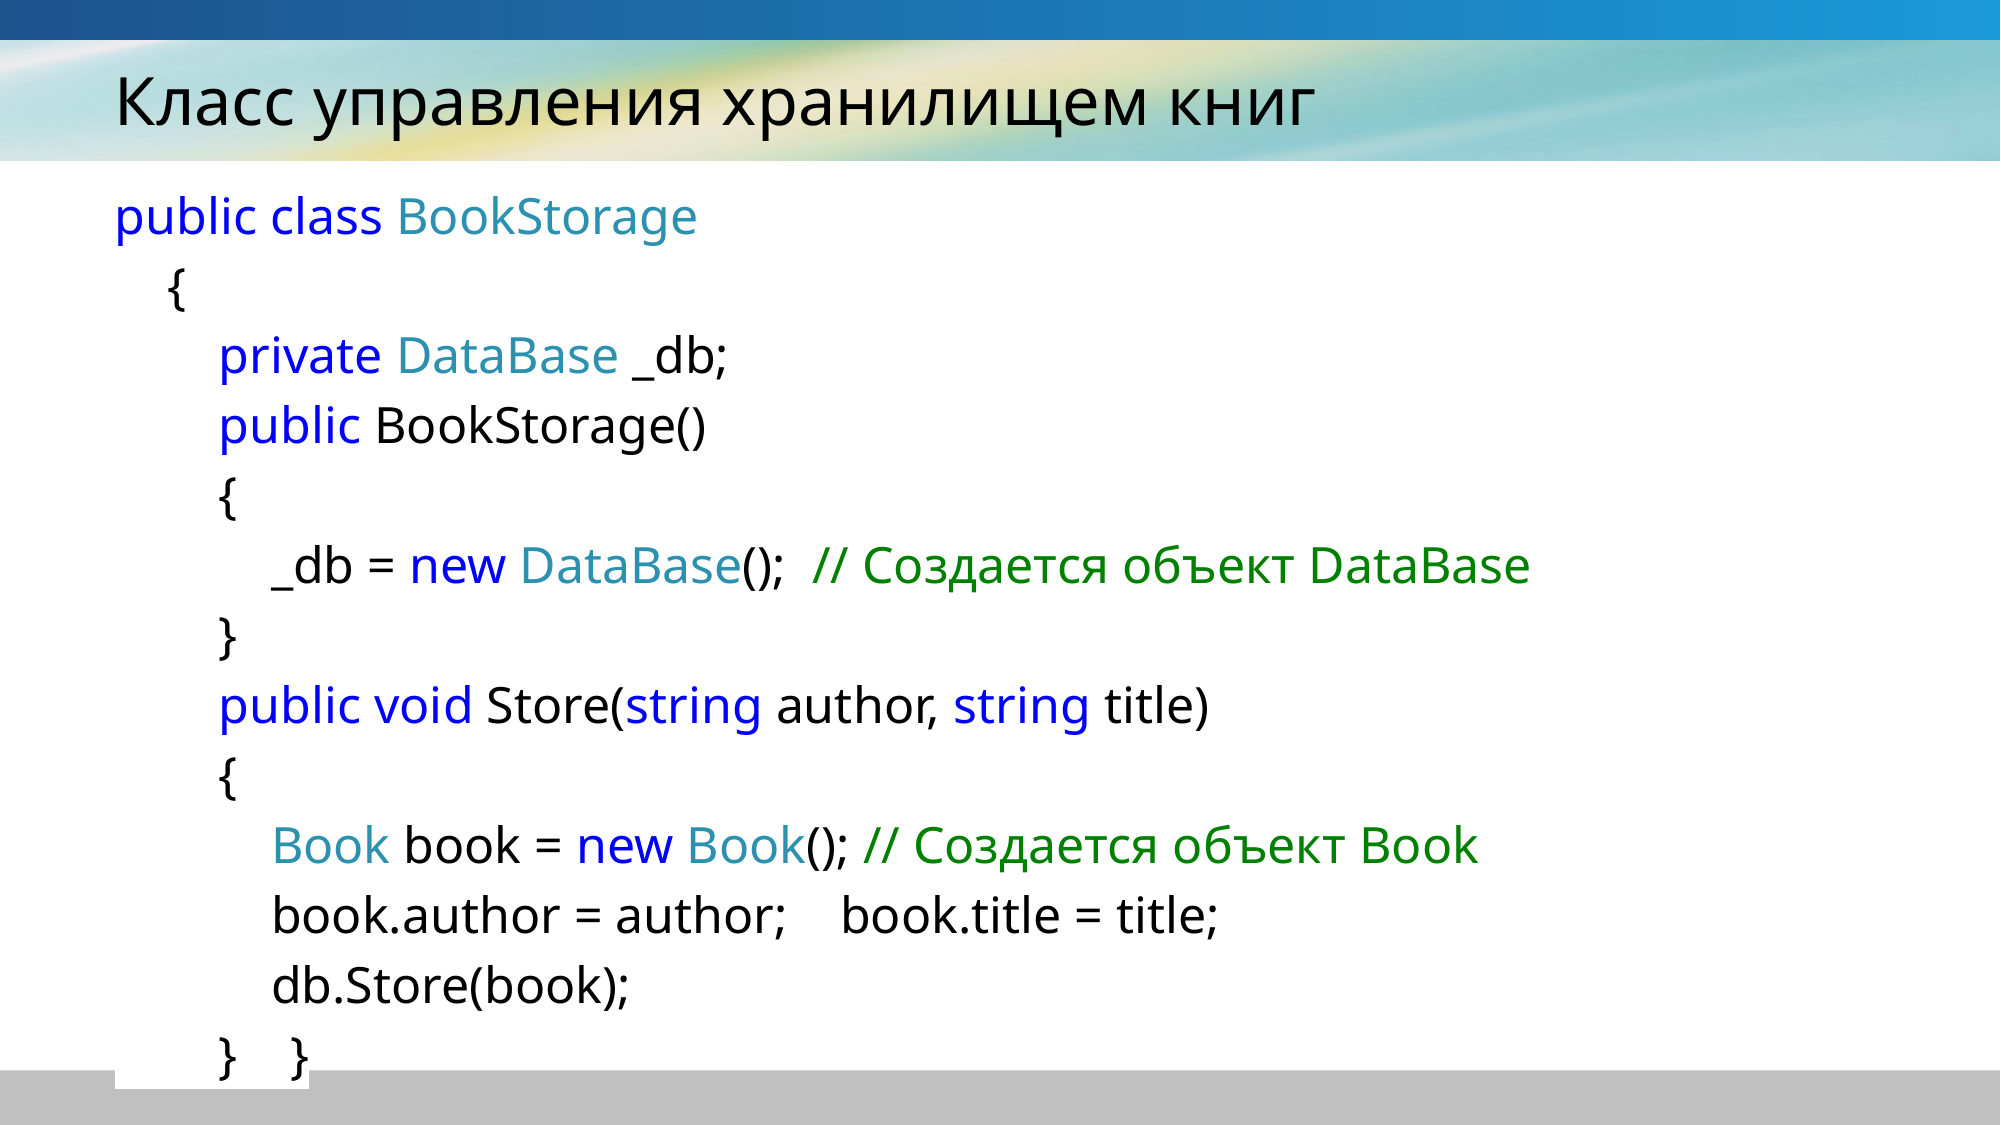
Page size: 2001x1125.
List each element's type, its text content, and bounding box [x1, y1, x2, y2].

picture [0, 39, 2000, 161]
title Класс управления хранилищем книг [99, 52, 1901, 145]
list public class BookStorage { private DataBase _db; public BookStorage() { _db = new DataBase(); // Создается объект DataBase } public void Store(string author, string title) { Book book = new Book(); // Создается объект Book book.author = author; book.title = title; db.Store(book); } } [99, 176, 1901, 1038]
